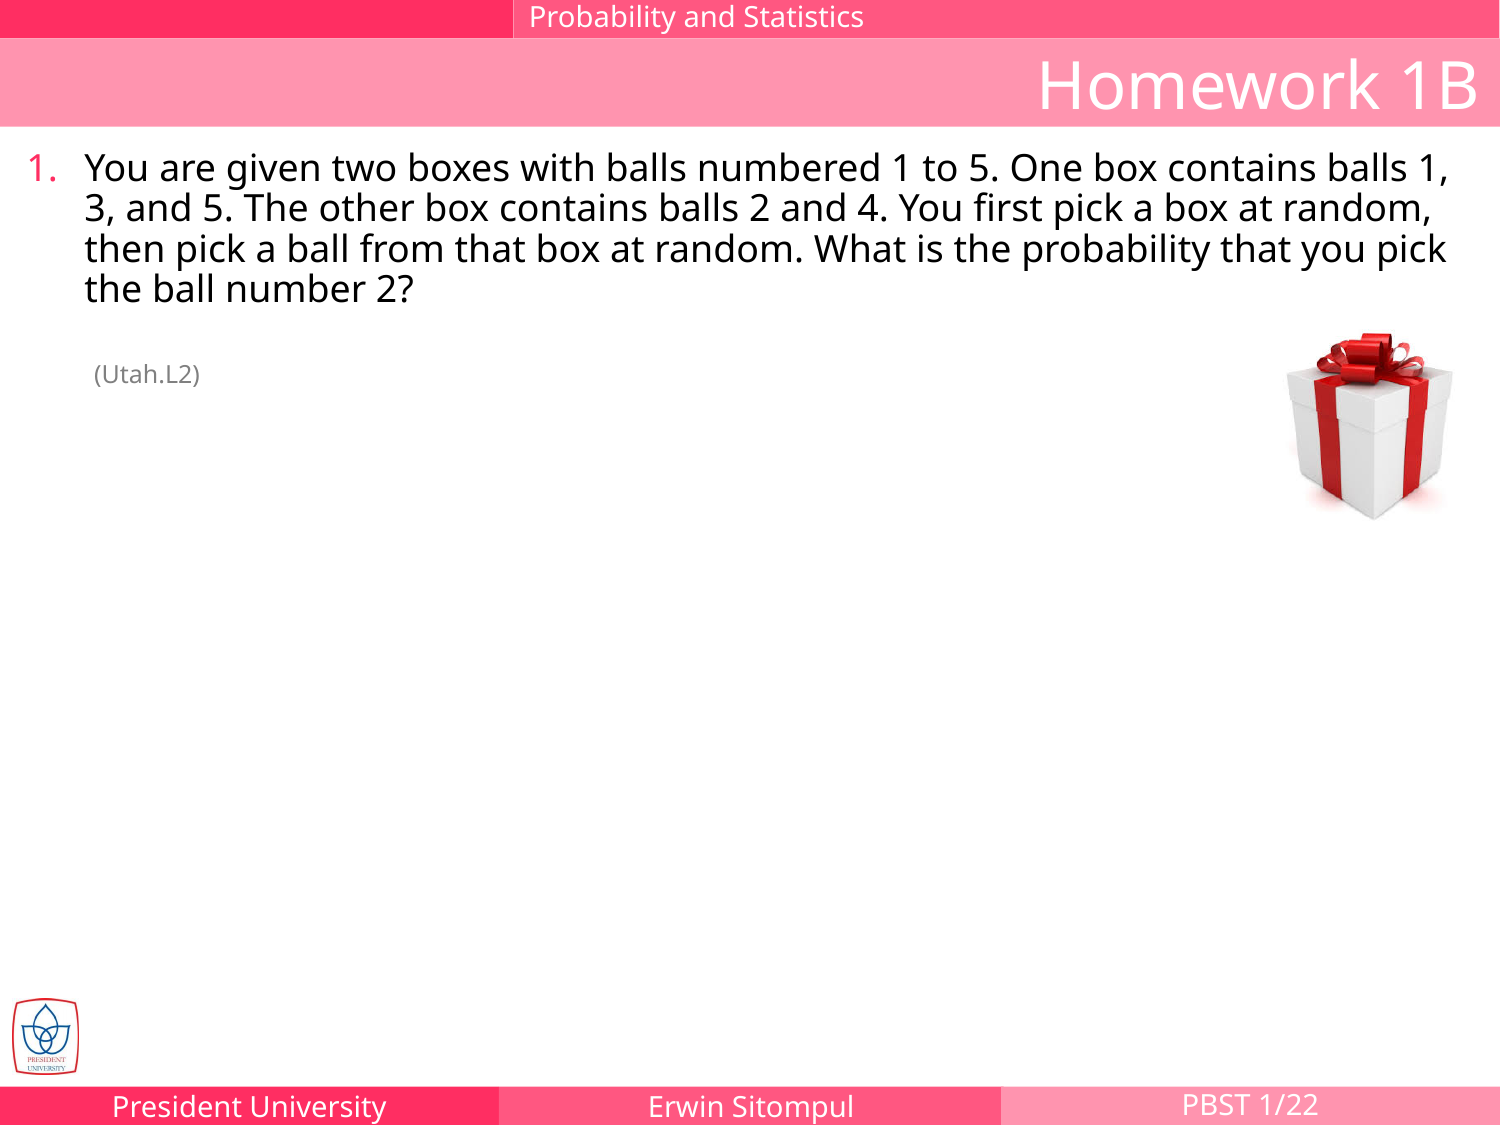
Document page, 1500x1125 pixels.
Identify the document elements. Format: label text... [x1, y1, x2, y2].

text_box Probability and Statistics [514, 0, 1500, 39]
picture [1282, 328, 1457, 527]
text_box Homework 1B [0, 45, 1496, 120]
picture [12, 998, 79, 1075]
text_box You are given two boxes with balls numbered 1 to 5. One box contains balls 1, 3, and 5. The other box contains balls 2 and 4. You first pick a box at random, then pick a ball from that box at random. What is the probability that you pick the ball number 2? (Utah.L2) [11, 141, 1500, 344]
